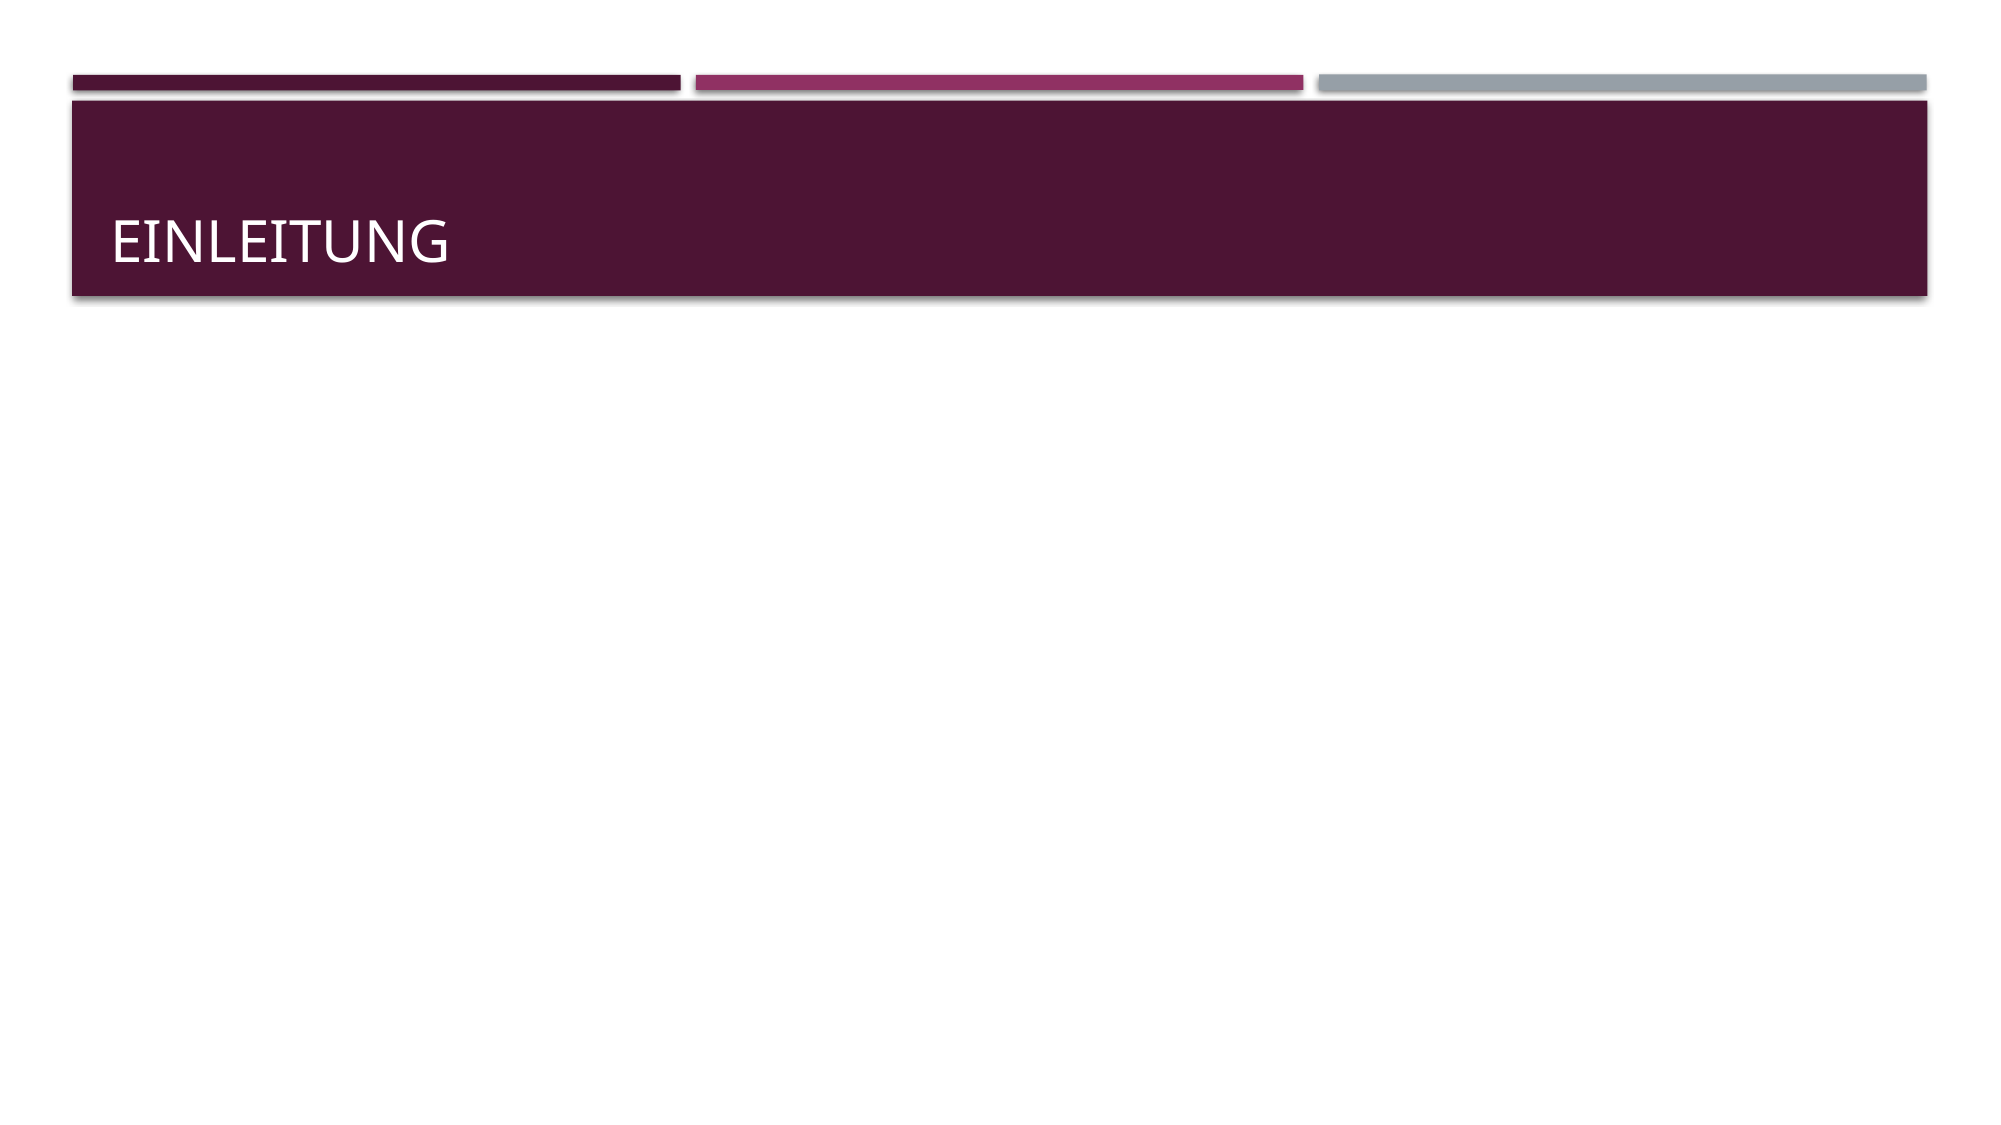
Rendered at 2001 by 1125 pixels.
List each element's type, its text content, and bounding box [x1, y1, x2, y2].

title Einleitung [95, 115, 1905, 282]
